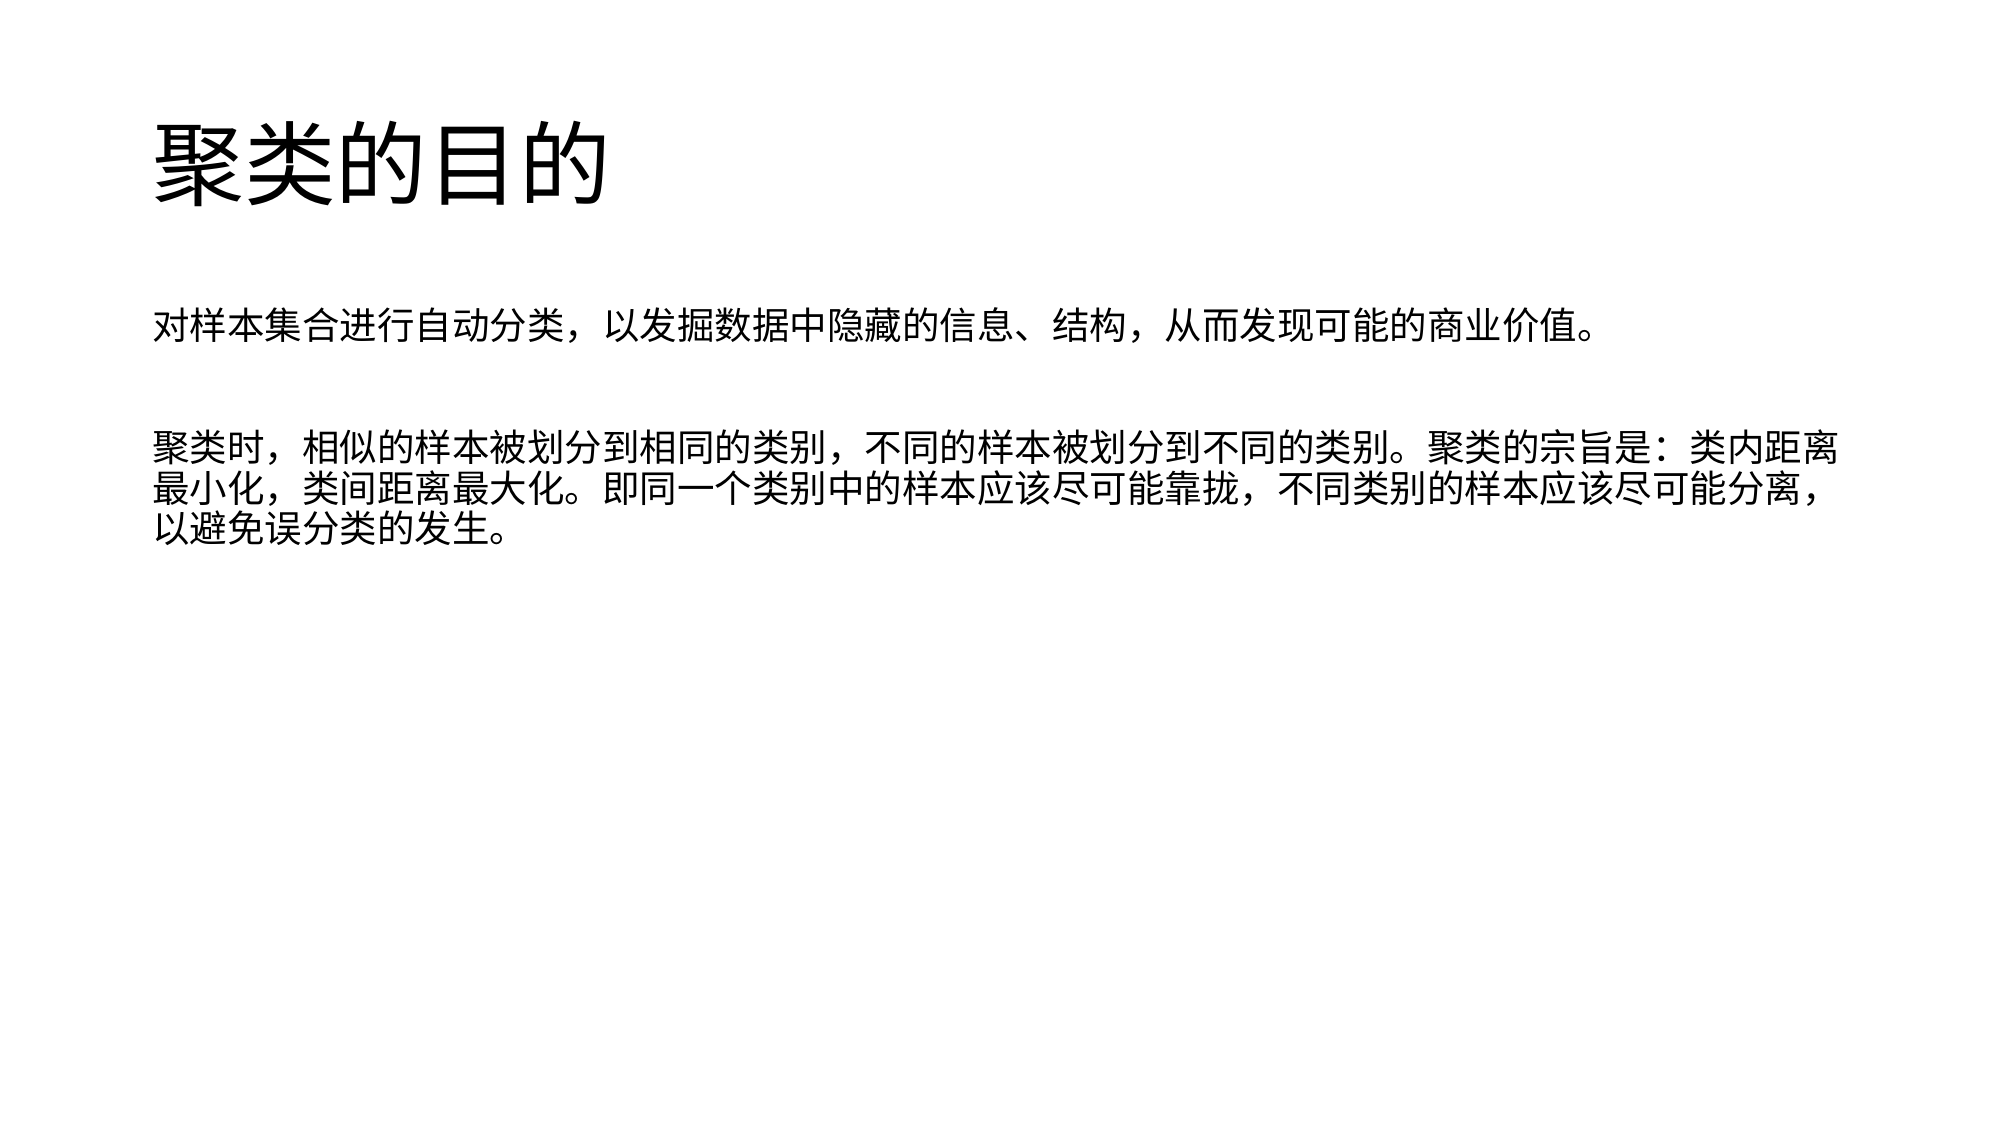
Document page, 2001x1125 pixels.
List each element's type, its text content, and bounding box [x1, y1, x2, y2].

list 对样本集合进行自动分类，以发掘数据中隐藏的信息、结构，从而发现可能的商业价值。 聚类时，相似的样本被划分到相同的类别，不同的样本被划分到不同的类别。聚类的宗旨是：类内距离最小化，类间距离最大化。即同一个类别中的样本应该尽可能靠拢，不同类别的样本应该尽可能分离，以避免误分类的发生。 [137, 299, 1863, 1014]
title 聚类的目的 [137, 59, 1863, 278]
